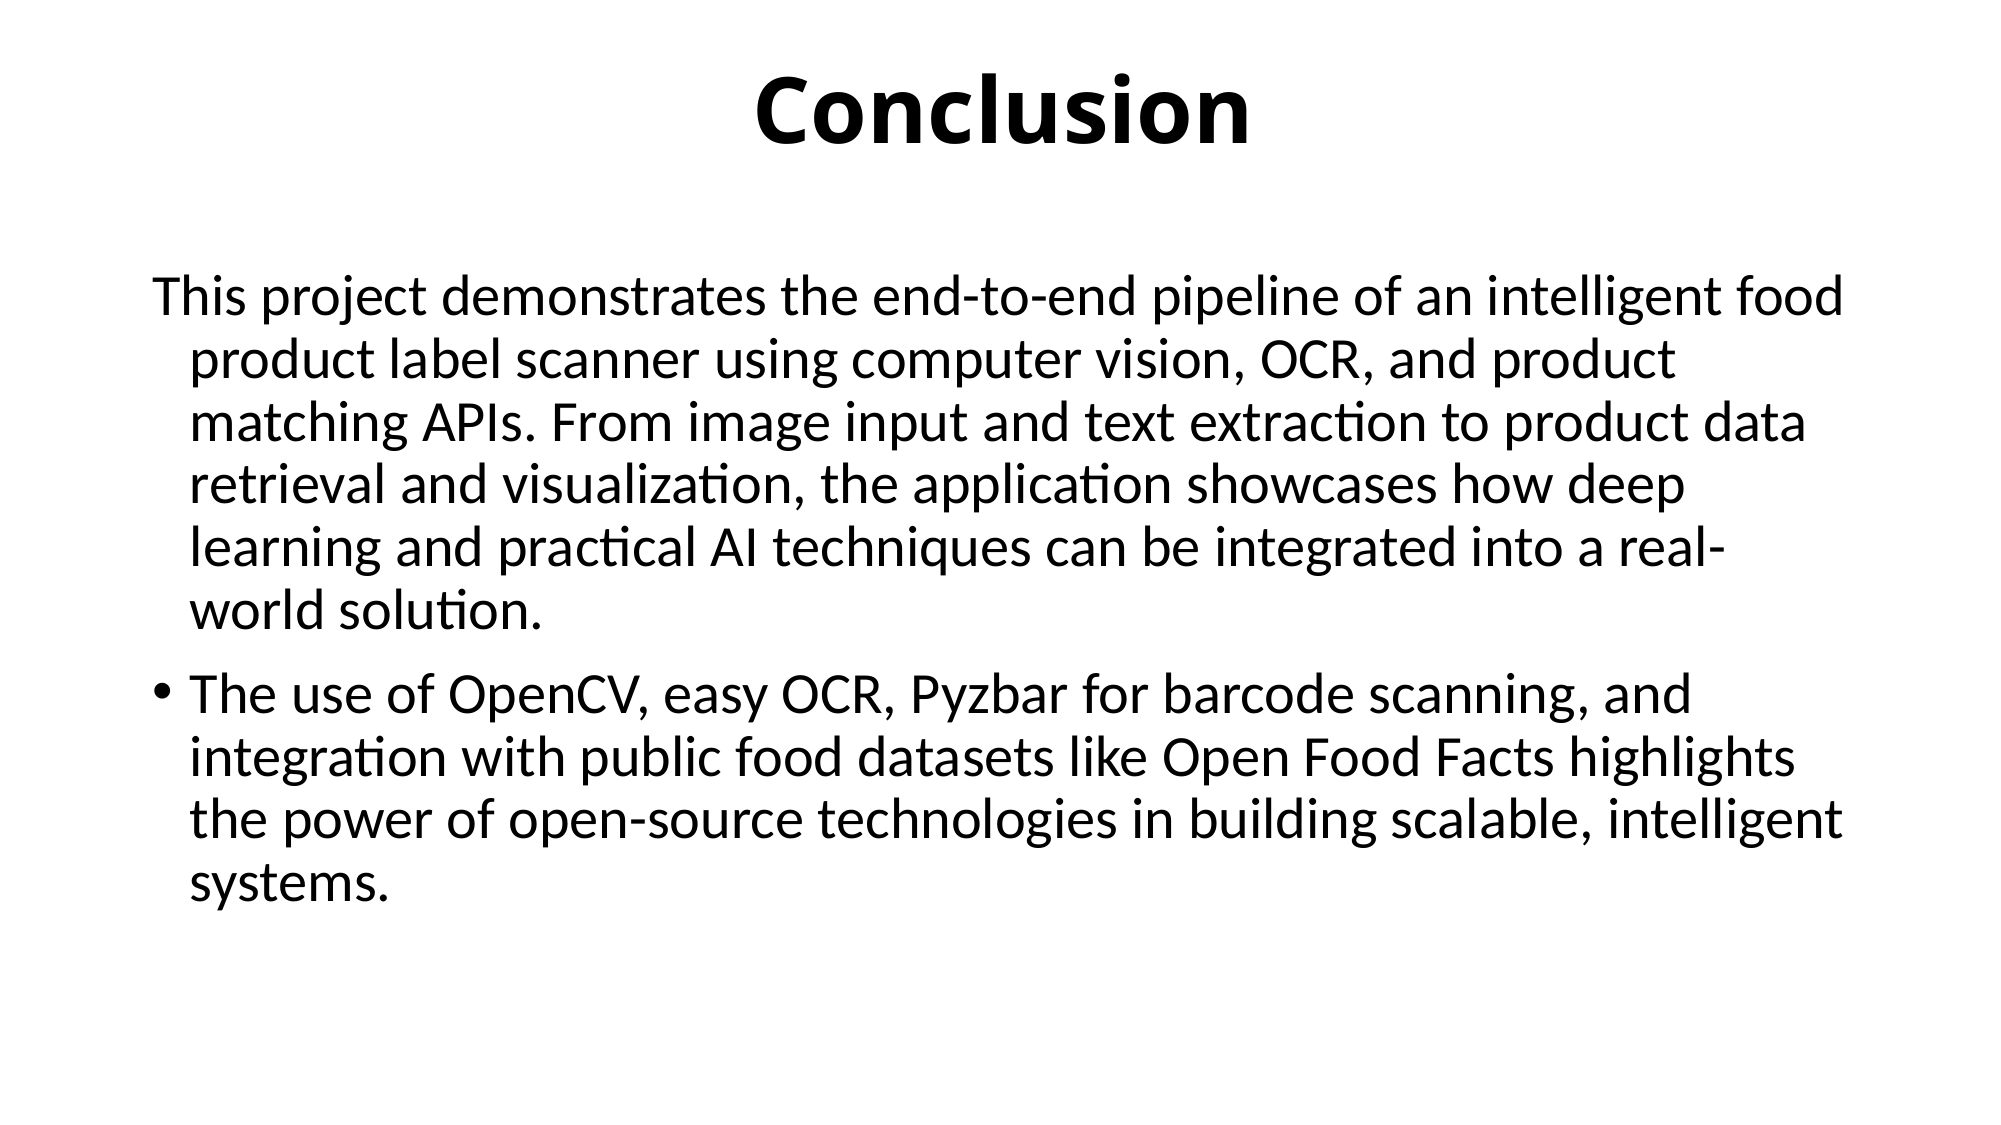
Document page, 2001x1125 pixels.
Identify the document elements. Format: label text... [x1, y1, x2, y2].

title Conclusion [137, 59, 1863, 257]
list This project demonstrates the end-to-end pipeline of an intelligent food product label scanner using computer vision, OCR, and product matching APIs. From image input and text extraction to product data retrieval and visualization, the application showcases how deep learning and practical AI techniques can be integrated into a real-world solution. The use of OpenCV, easy OCR, Pyzbar for barcode scanning, and integration with public food datasets like Open Food Facts highlights the power of open-source technologies in building scalable, intelligent systems. [137, 257, 1863, 972]
